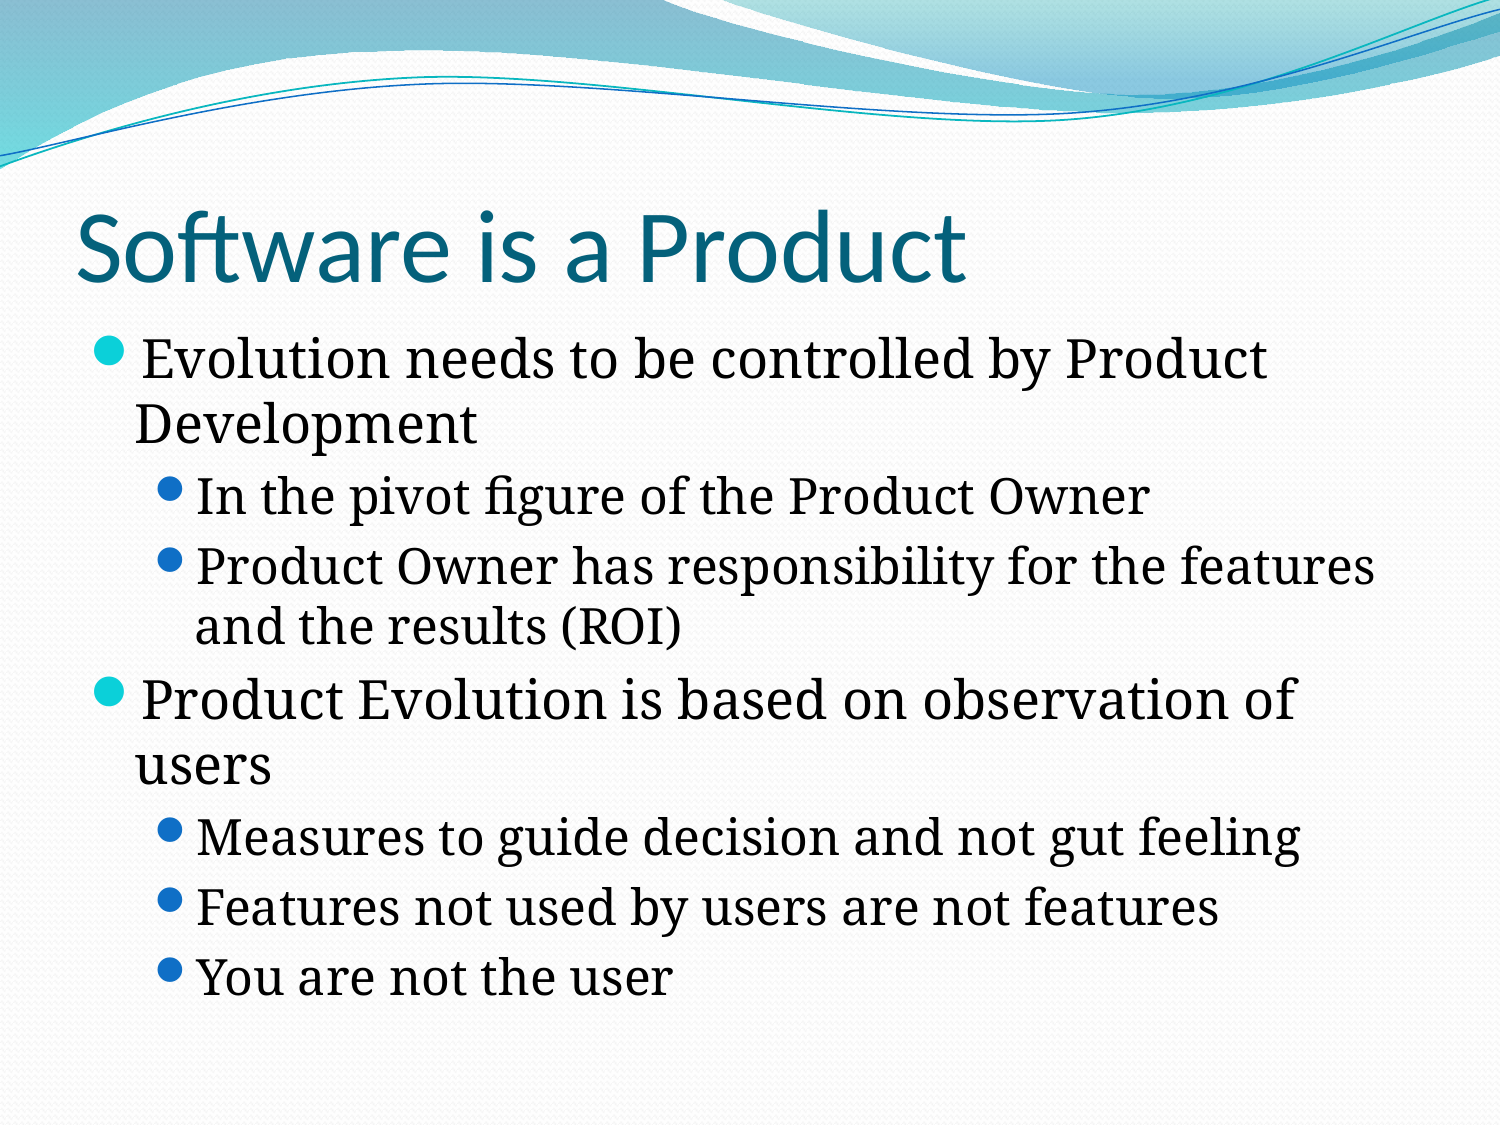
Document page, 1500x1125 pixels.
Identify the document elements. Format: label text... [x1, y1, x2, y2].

title Software is a Product [75, 115, 1425, 303]
list Evolution needs to be controlled by Product Development In the pivot figure of the Product Owner Product Owner has responsibility for the features and the results (ROI) Product Evolution is based on observation of users Measures to guide decision and not gut feeling Features not used by users are not features You are not the user [75, 317, 1425, 1038]
